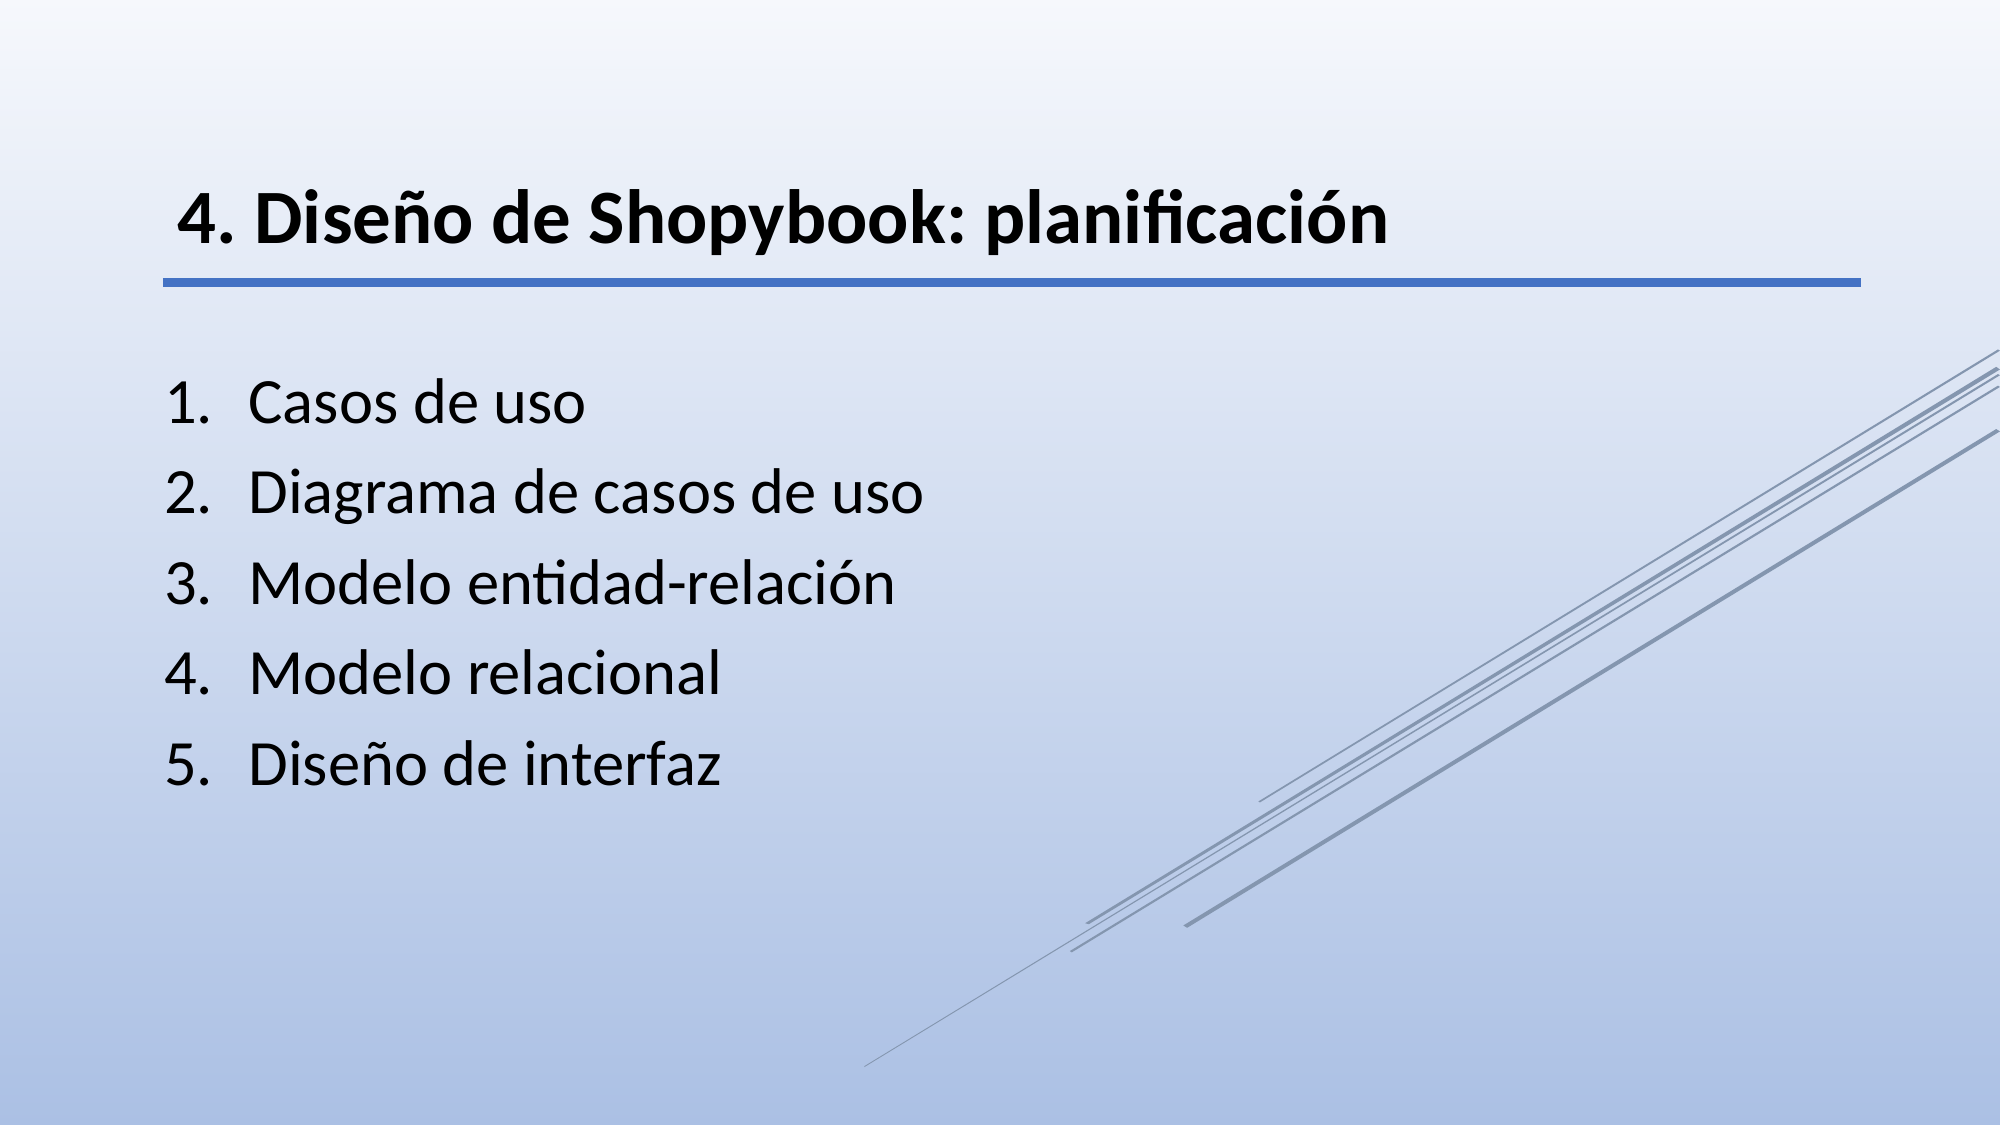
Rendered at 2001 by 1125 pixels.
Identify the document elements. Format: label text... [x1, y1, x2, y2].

title 4. Diseño de Shopybook: planificación [162, 111, 1566, 268]
text_box [1085, 366, 2000, 925]
list Casos de uso Diagrama de casos de uso Modelo entidad-relación Modelo relacional Diseño de interfaz [149, 360, 1875, 1047]
text_box [864, 374, 2000, 1068]
text_box [1258, 349, 2000, 803]
